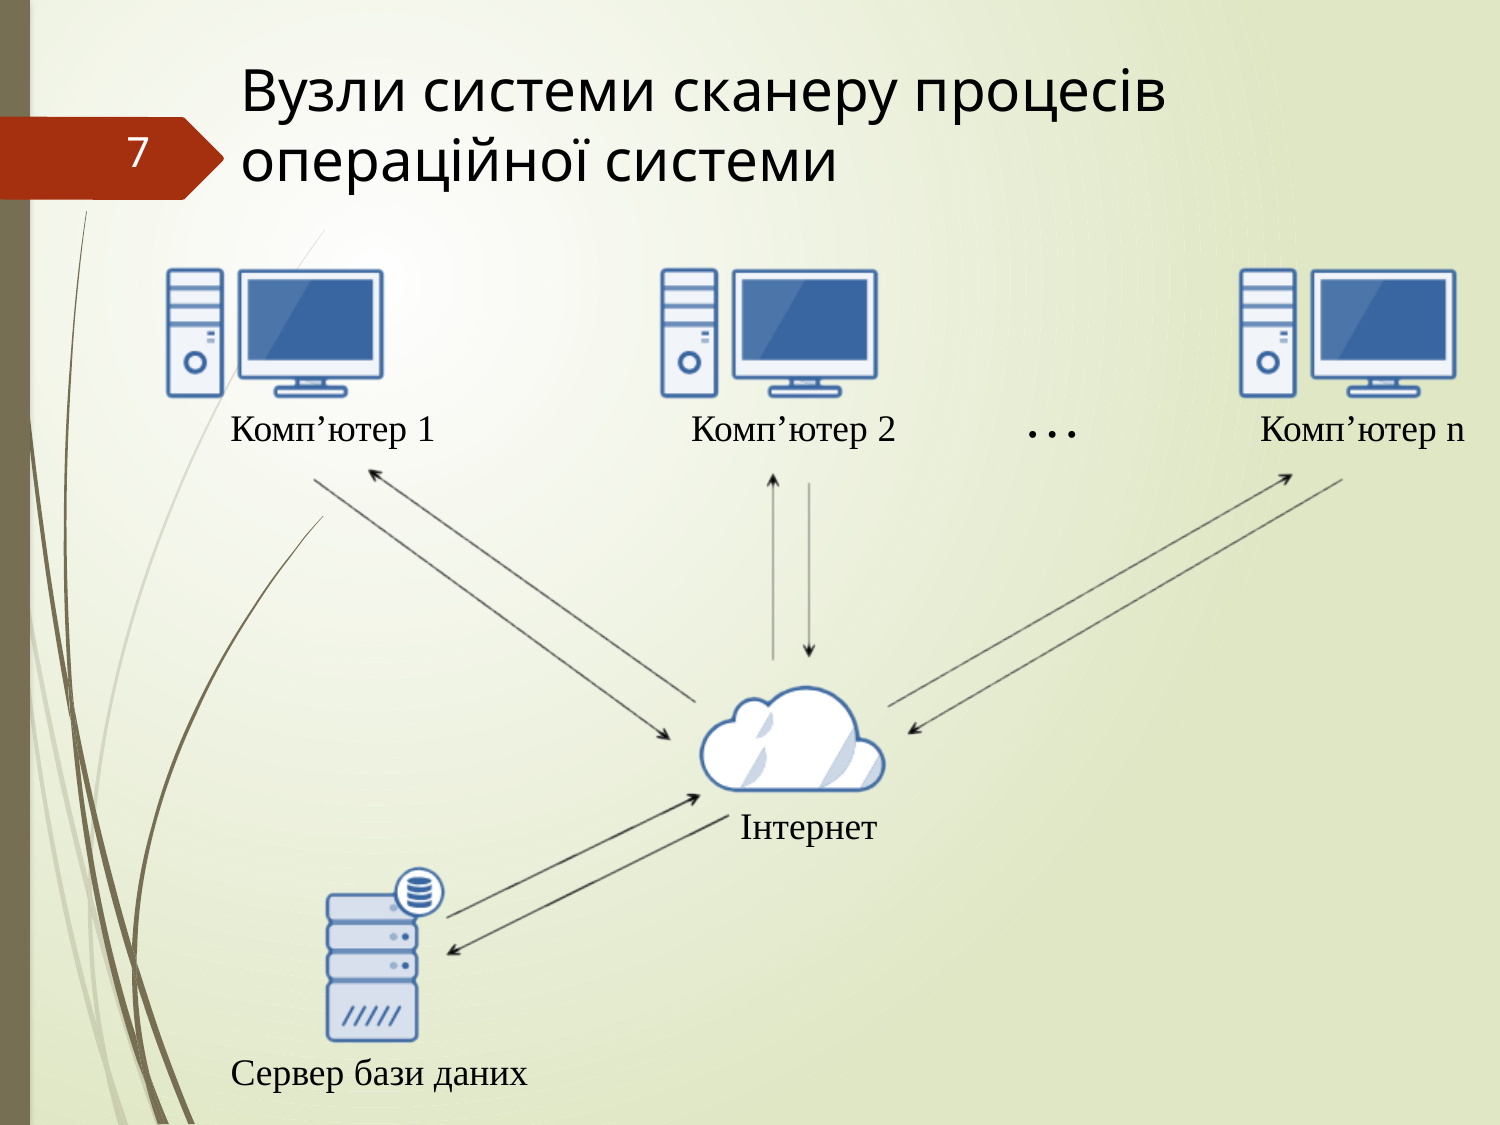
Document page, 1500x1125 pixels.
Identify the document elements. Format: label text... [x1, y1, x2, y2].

text_box Вузли системи сканеру процесів операційної системи [225, 45, 1448, 183]
picture [129, 183, 1500, 1125]
slide_number 7 [69, 124, 166, 185]
